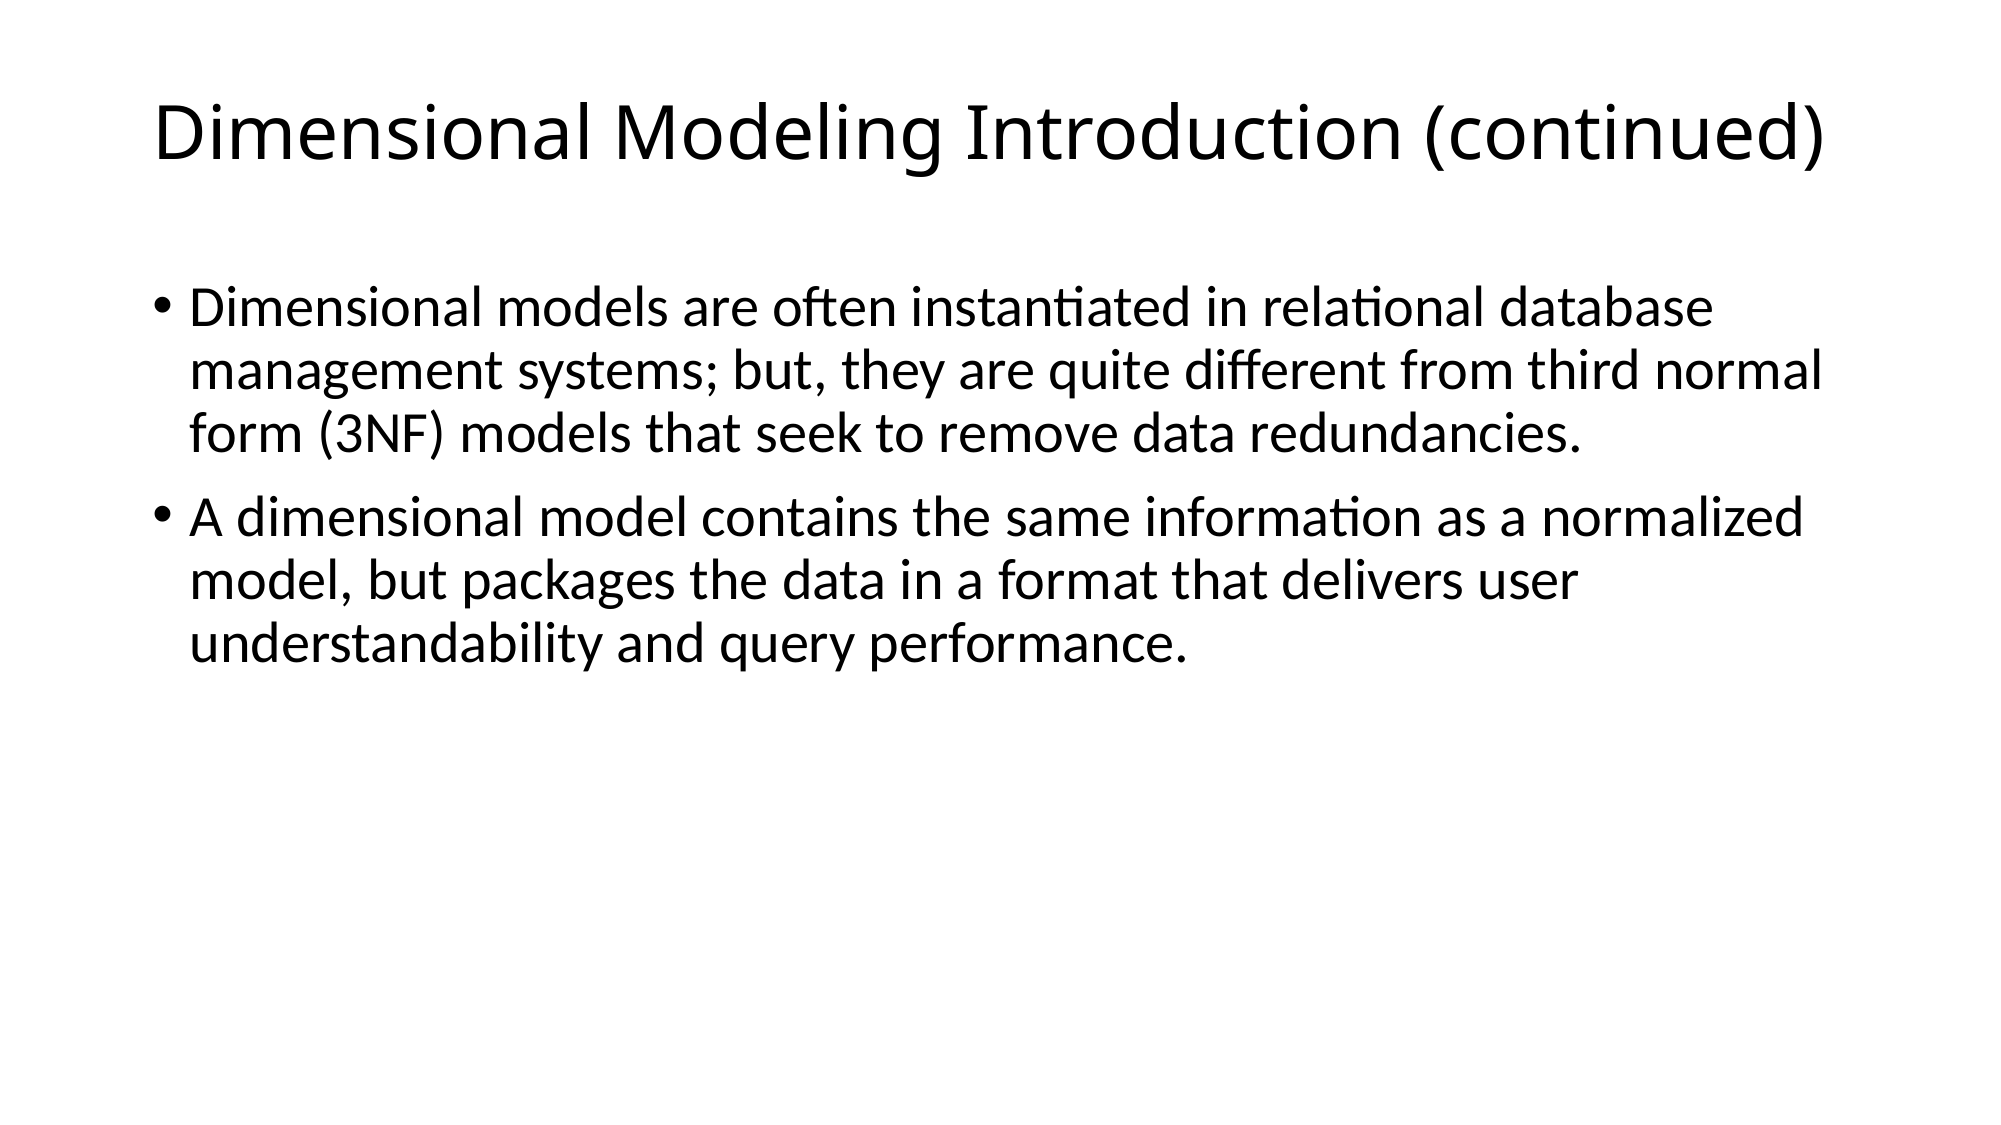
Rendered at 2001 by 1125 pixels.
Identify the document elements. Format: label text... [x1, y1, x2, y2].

title Dimensional Modeling Introduction (continued) [137, 59, 1863, 211]
list Dimensional models are often instantiated in relational database management systems; but, they are quite different from third normal form (3NF) models that seek to remove data redundancies. A dimensional model contains the same information as a normalized model, but packages the data in a format that delivers user understandability and query performance. [137, 268, 1863, 1014]
